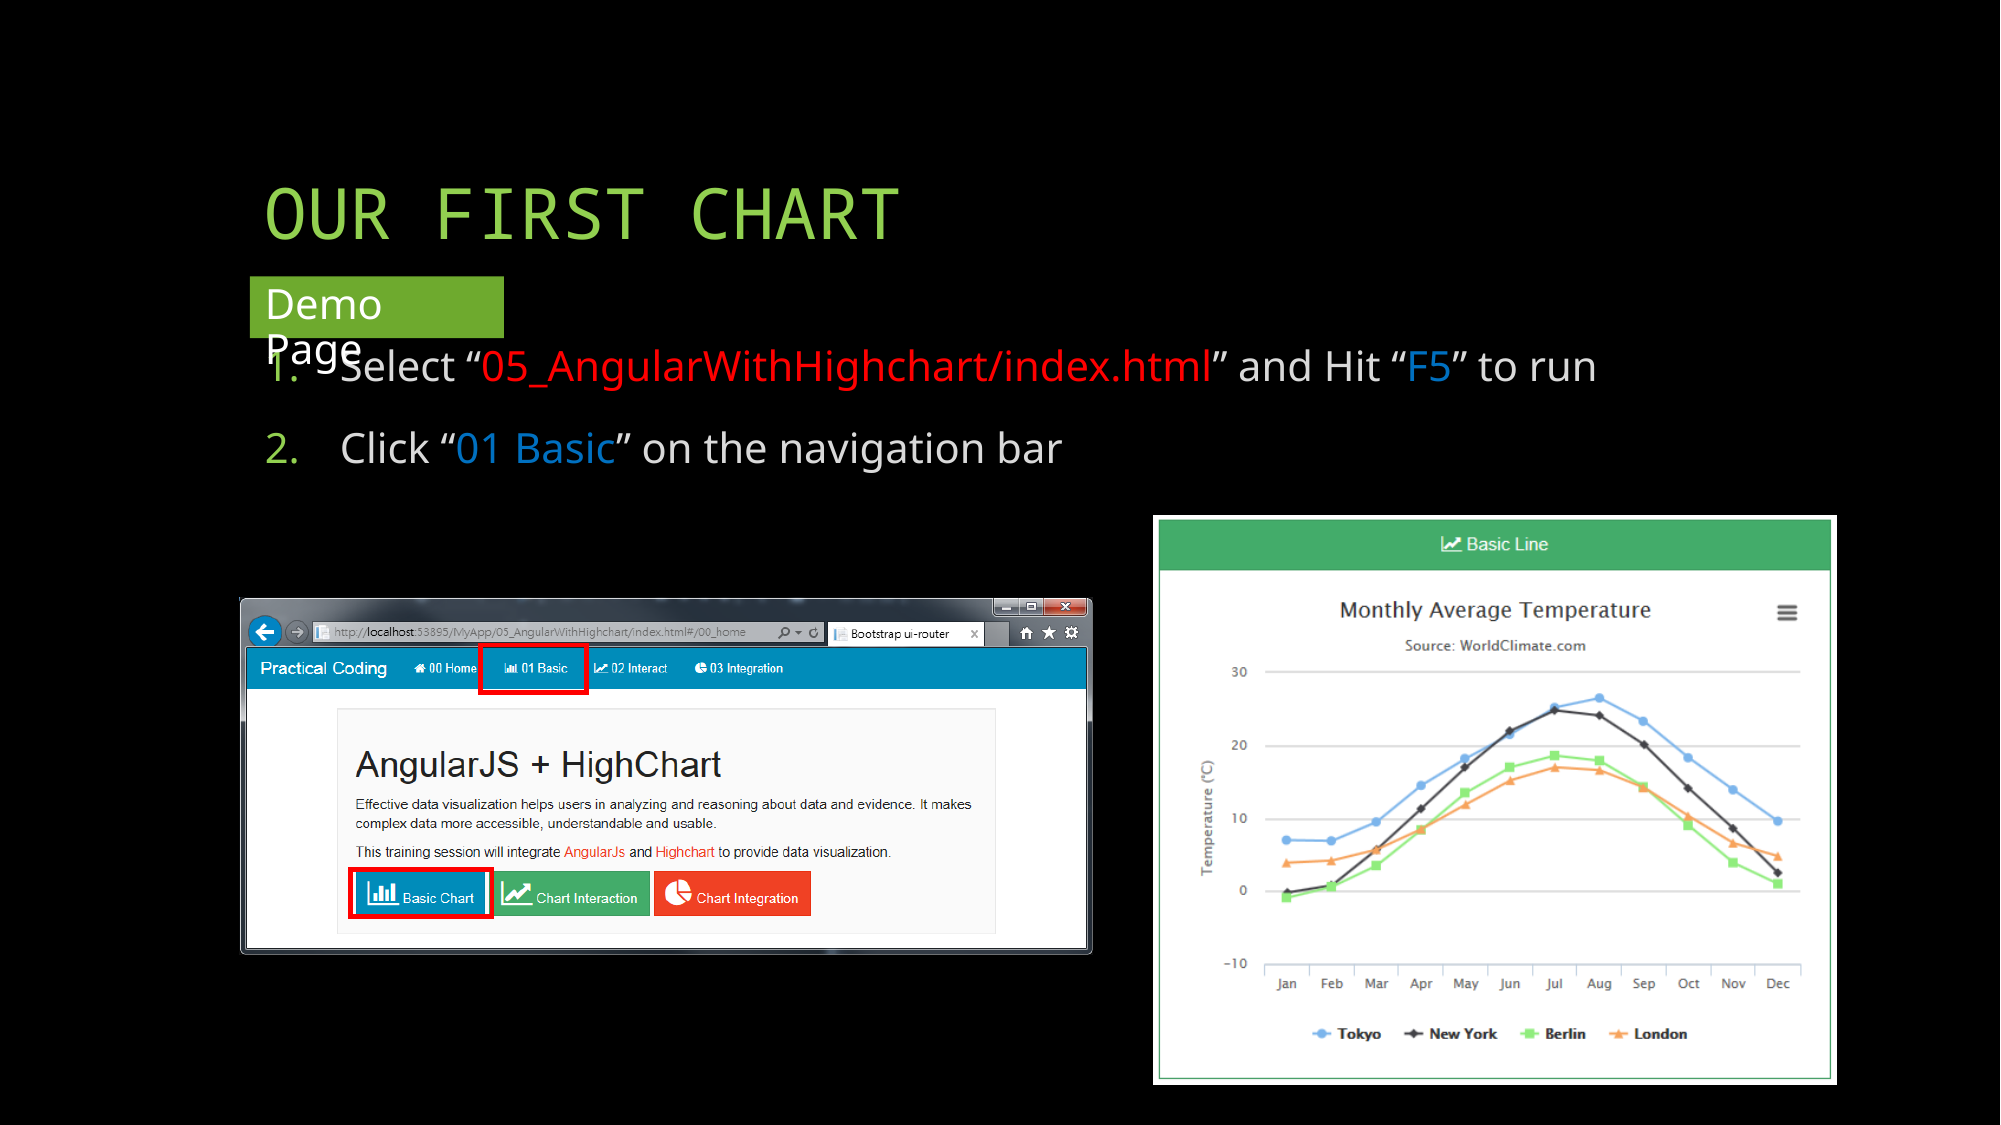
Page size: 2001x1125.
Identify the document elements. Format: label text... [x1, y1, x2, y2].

text_box Select “05_AngularWithHighchart/index.html” and Hit “F5” to run Click “01 Basic” on the navigation bar [249, 338, 1936, 414]
picture [239, 597, 1093, 956]
picture [1153, 515, 1837, 1085]
title OUR FIRST CHART [249, 75, 1750, 263]
text_box Demo Page [249, 276, 504, 339]
